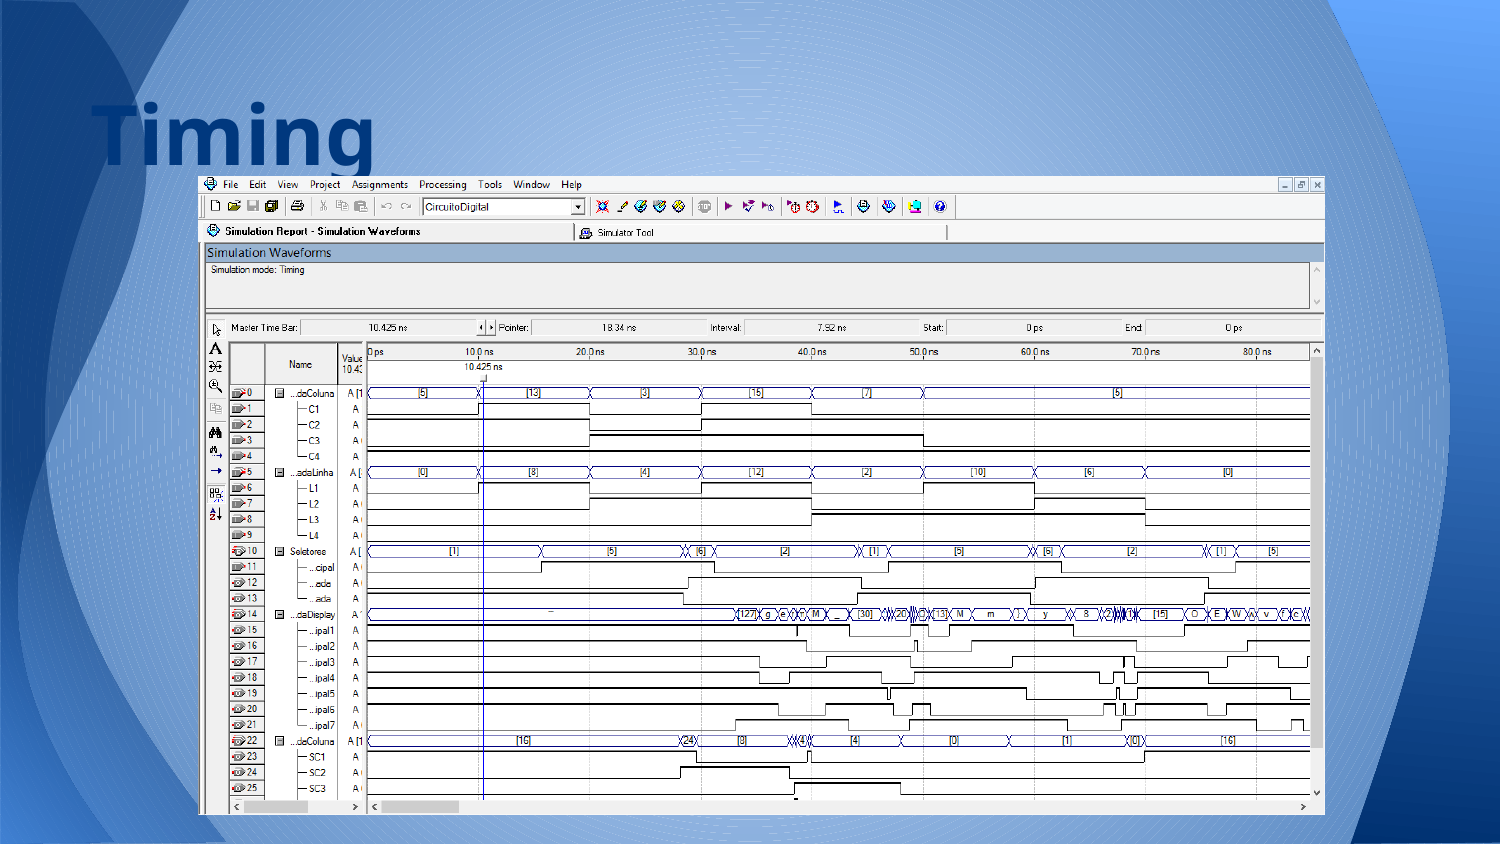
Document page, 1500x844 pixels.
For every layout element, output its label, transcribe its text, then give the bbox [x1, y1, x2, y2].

picture [197, 176, 1325, 815]
title Timing [75, 33, 1425, 197]
